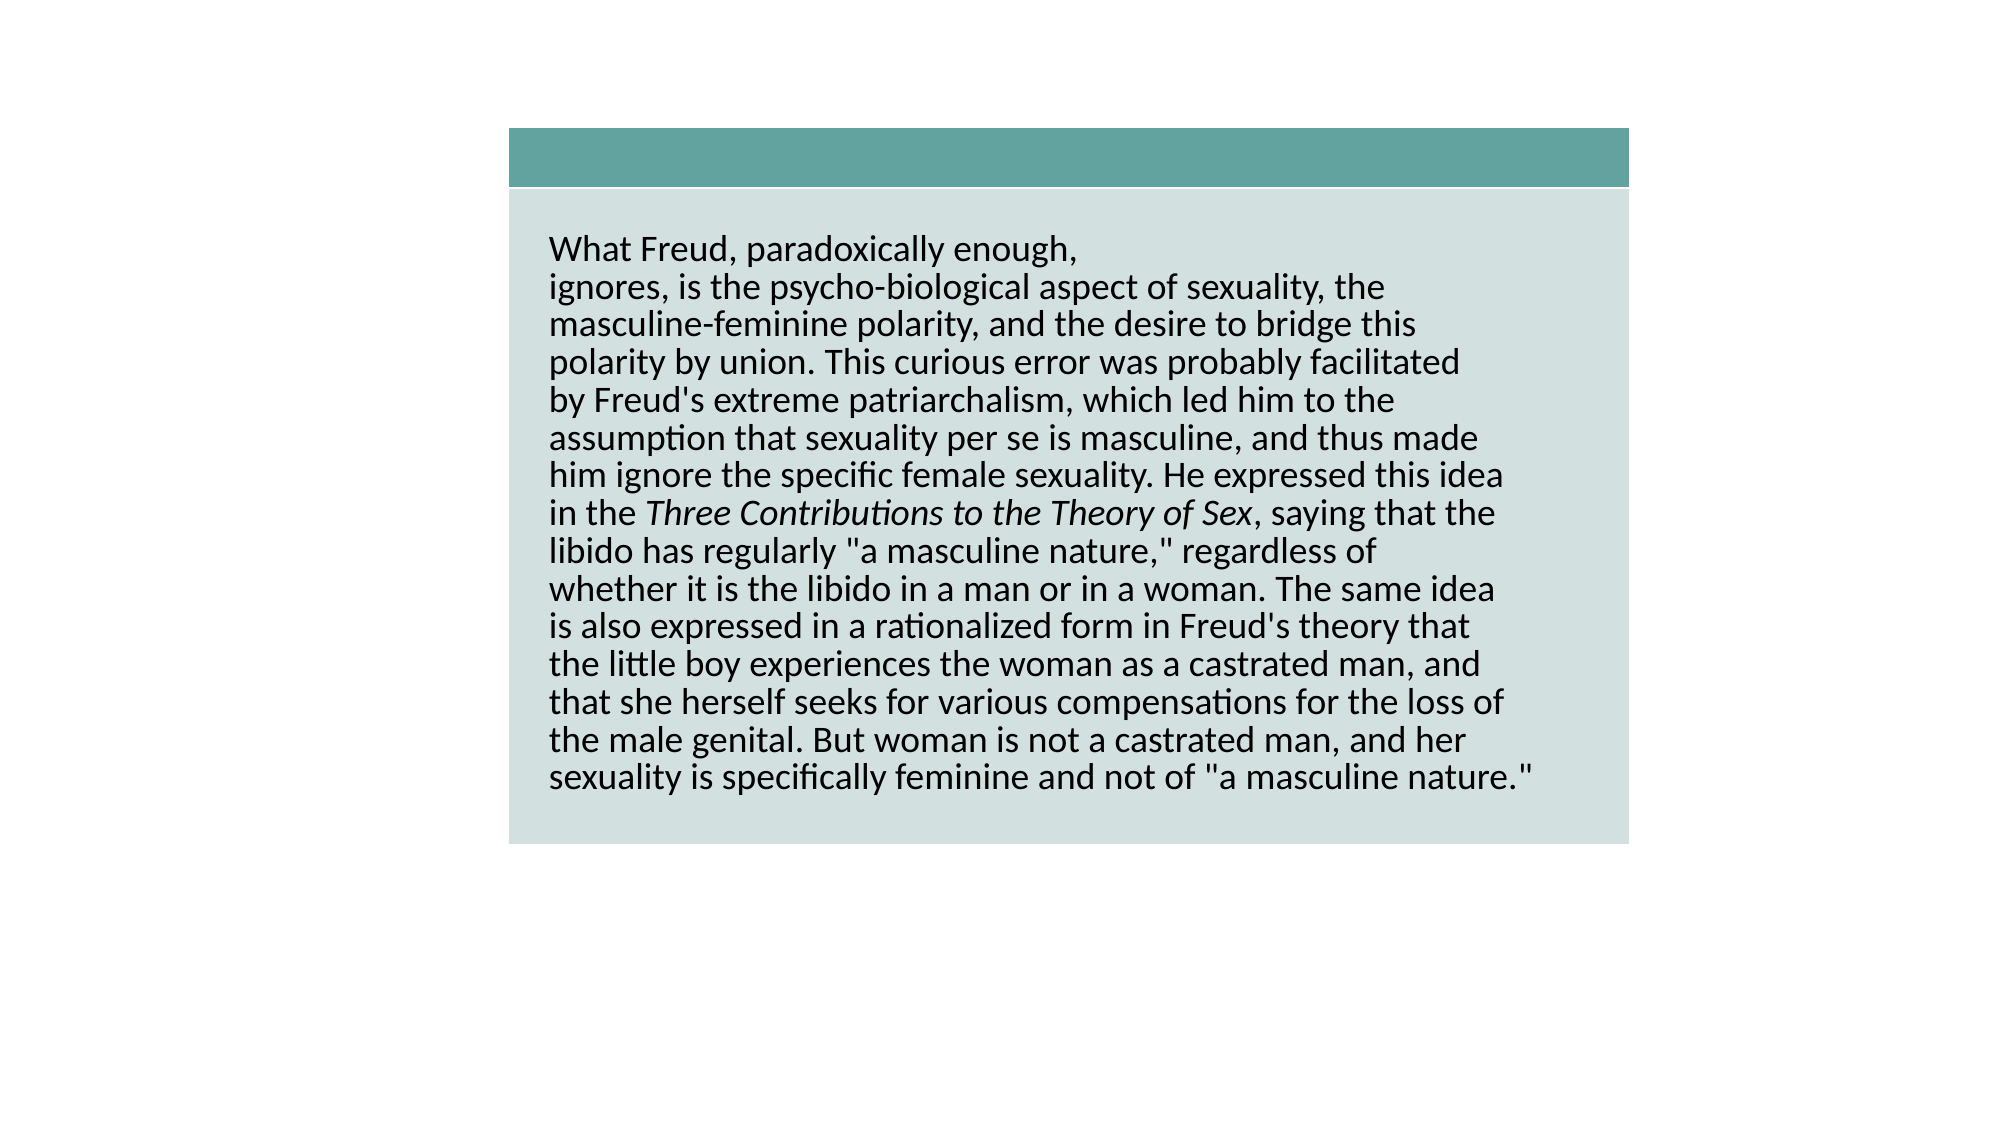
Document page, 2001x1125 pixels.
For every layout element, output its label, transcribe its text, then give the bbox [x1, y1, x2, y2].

table_header [509, 128, 1629, 187]
table_cell What Freud, paradoxically enough, ignores, is the psycho-biological aspect of sexuality, the masculine-feminine polarity, and the desire to bridge this polarity by union. This curious error was probably facilitated by Freud's extreme patriarchalism, which led him to the assumption that sexuality per se is masculine, and thus made him ignore the specific female sexuality. He expressed this idea in the Three Contributions to the Theory of Sex, saying that the libido has regularly "a masculine nature," regardless of whether it is the libido in a man or in a woman. The same idea is also expressed in a rationalized form in Freud's theory that the little boy experiences the woman as a castrated man, and that she herself seeks for various compensations for the loss of the male genital. But woman is not a castrated man, and her sexuality is specifically feminine and not of "a masculine nature." [509, 189, 1629, 844]
